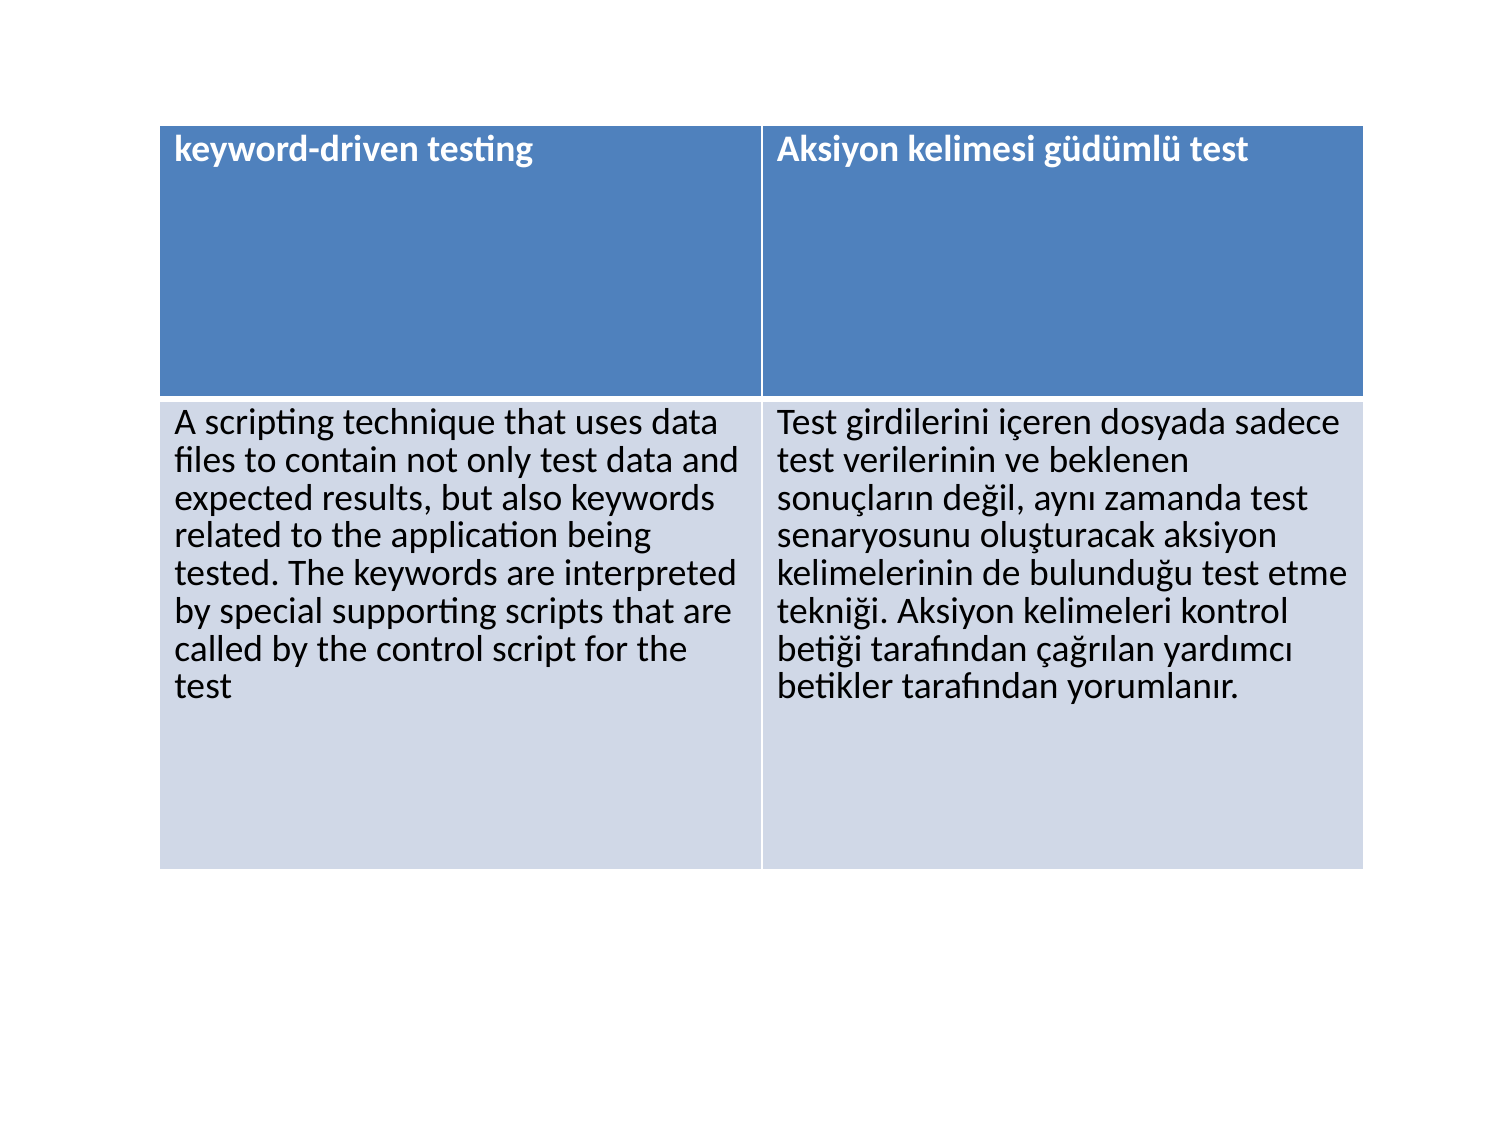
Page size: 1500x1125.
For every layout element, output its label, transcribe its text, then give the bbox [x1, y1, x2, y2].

table_header keyword-driven testing [160, 126, 761, 396]
table_cell A scripting technique that uses data files to contain not only test data and expected results, but also keywords related to the application being tested. The keywords are interpreted by special supporting scripts that are called by the control script for the test [160, 402, 761, 869]
table_cell Test girdilerini içeren dosyada sadece test verilerinin ve beklenen sonuçların değil, aynı zamanda test senaryosunu oluşturacak aksiyon kelimelerinin de bulunduğu test etme tekniği. Aksiyon kelimeleri kontrol betiği tarafından çağrılan yardımcı betikler tarafından yorumlanır. [763, 402, 1363, 869]
table_header Aksiyon kelimesi güdümlü test [763, 126, 1363, 396]
